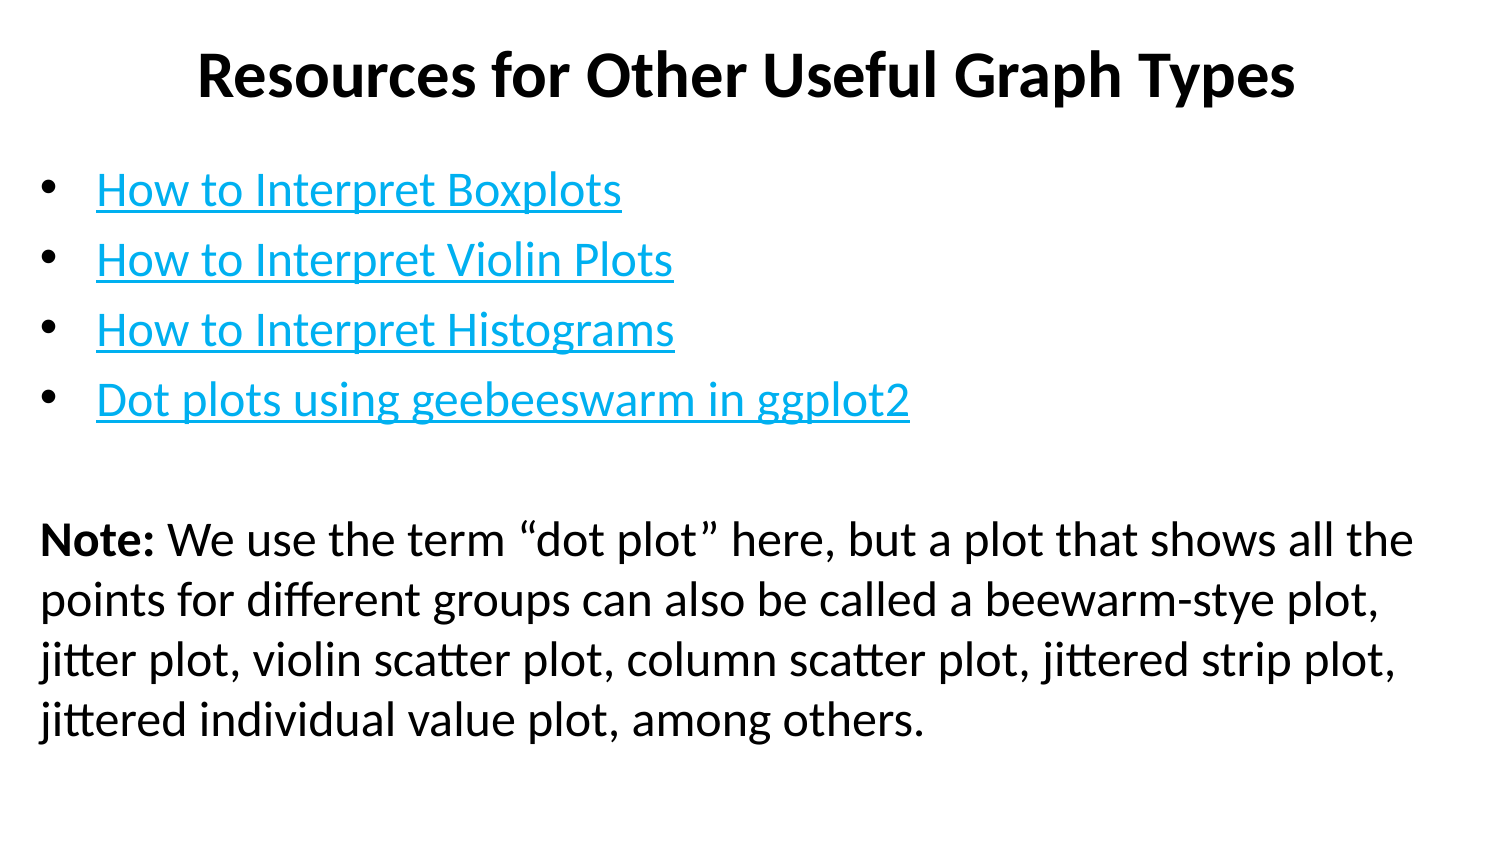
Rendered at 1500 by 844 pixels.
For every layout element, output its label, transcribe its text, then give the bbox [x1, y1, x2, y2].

list How to Interpret Boxplots How to Interpret Violin Plots How to Interpret Histograms Dot plots using geebeeswarm in ggplot2 Note: We use the term “dot plot” here, but a plot that shows all the points for different groups can also be called a beewarm-stye plot, jitter plot, violin scatter plot, column scatter plot, jittered strip plot, jittered individual value plot, among others. [25, 148, 1475, 762]
title Resources for Other Useful Graph Types [28, 16, 1467, 125]
